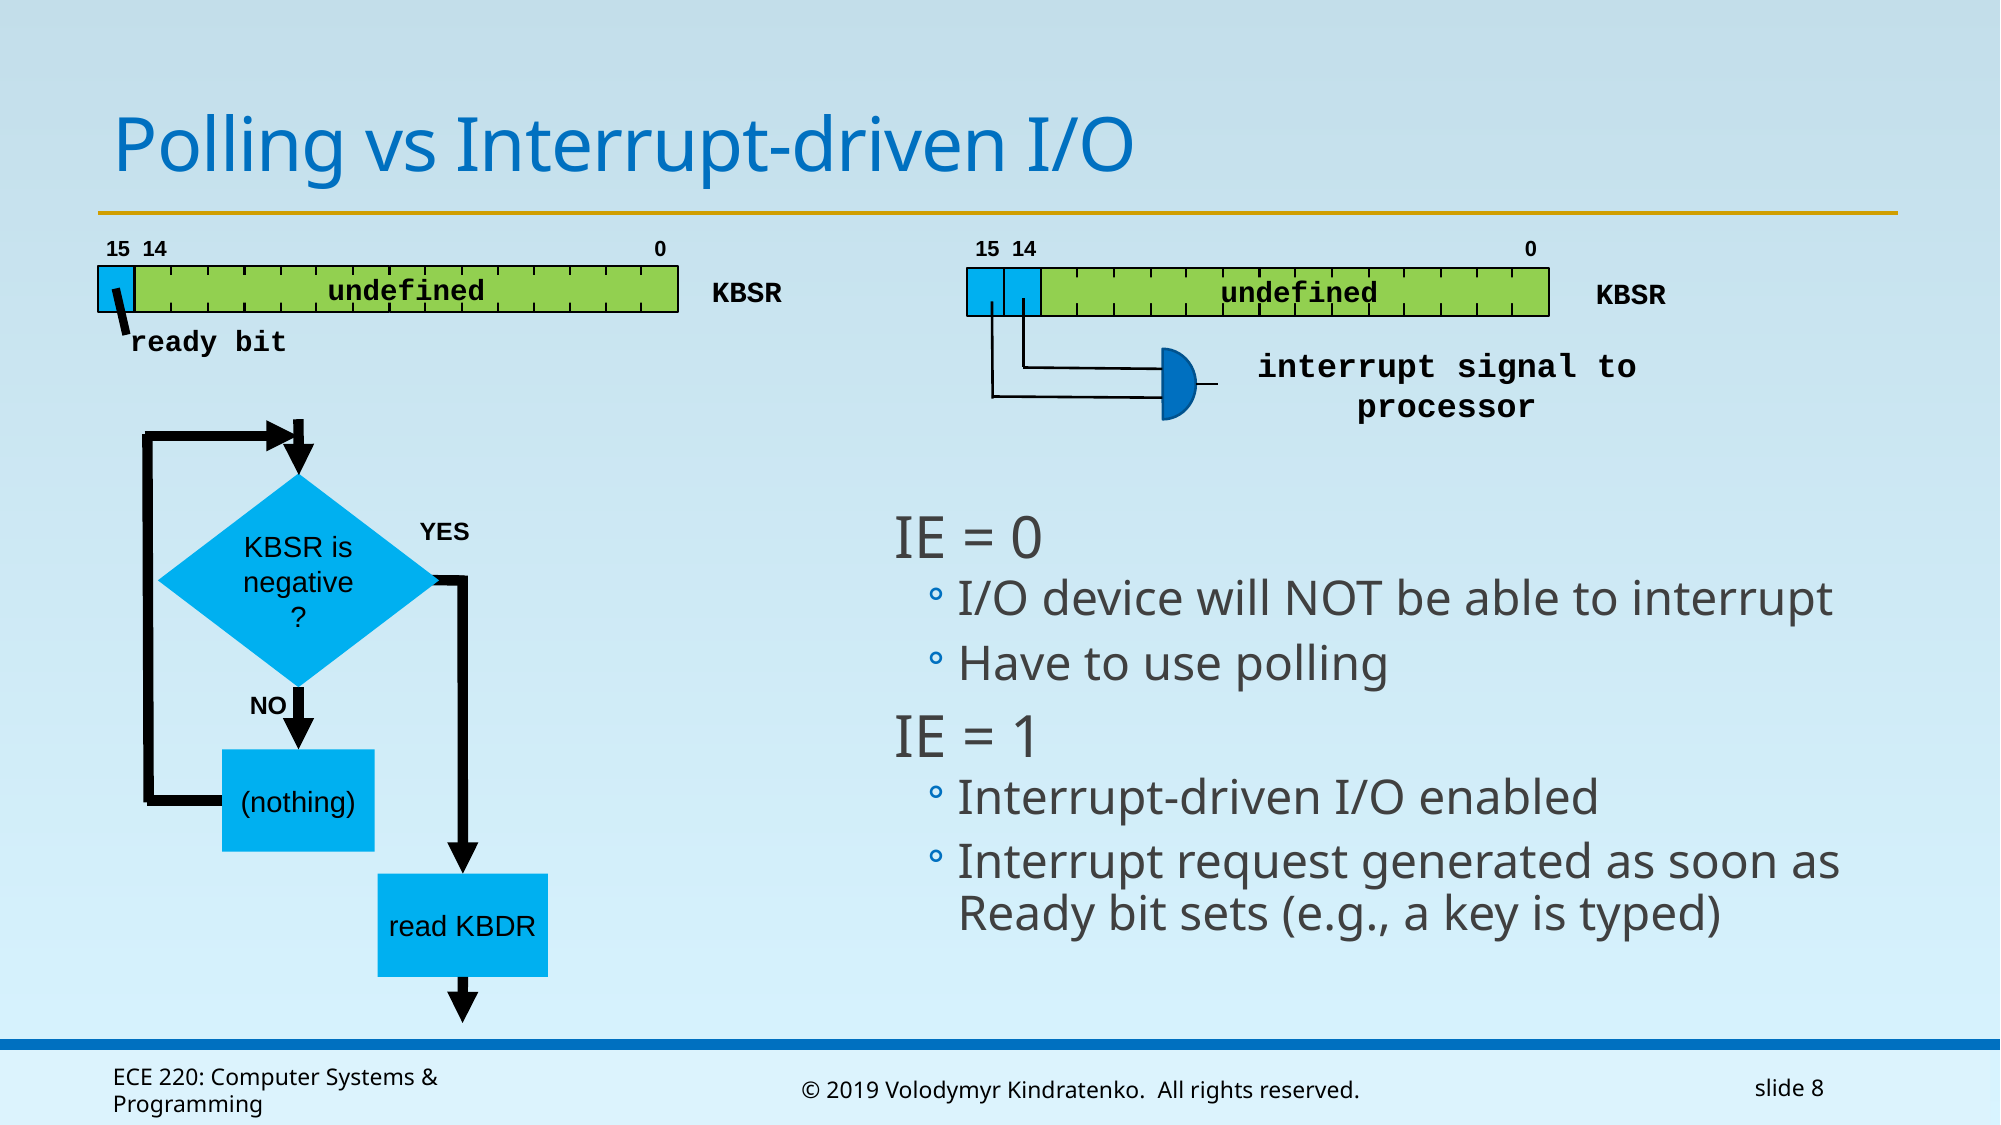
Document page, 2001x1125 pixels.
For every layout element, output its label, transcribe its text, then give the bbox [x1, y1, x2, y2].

text_box IE = 0 I/O device will NOT be able to interrupt Have to use polling IE = 1 Interrupt-driven I/O enabled Interrupt request generated as soon as Ready bit sets (e.g., a key is typed) [879, 492, 1895, 948]
footer © 2019 Volodymyr Kindratenko. All rights reserved. [604, 1059, 1376, 1120]
title Polling vs Interrupt-driven I/O [97, 88, 1900, 194]
slide_number ECE 220: Computer Systems & Programming [97, 1059, 586, 1120]
slide_number slide 8 [1624, 1059, 1840, 1120]
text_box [97, 233, 801, 363]
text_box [966, 233, 1685, 318]
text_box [991, 297, 1672, 420]
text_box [144, 418, 549, 1024]
